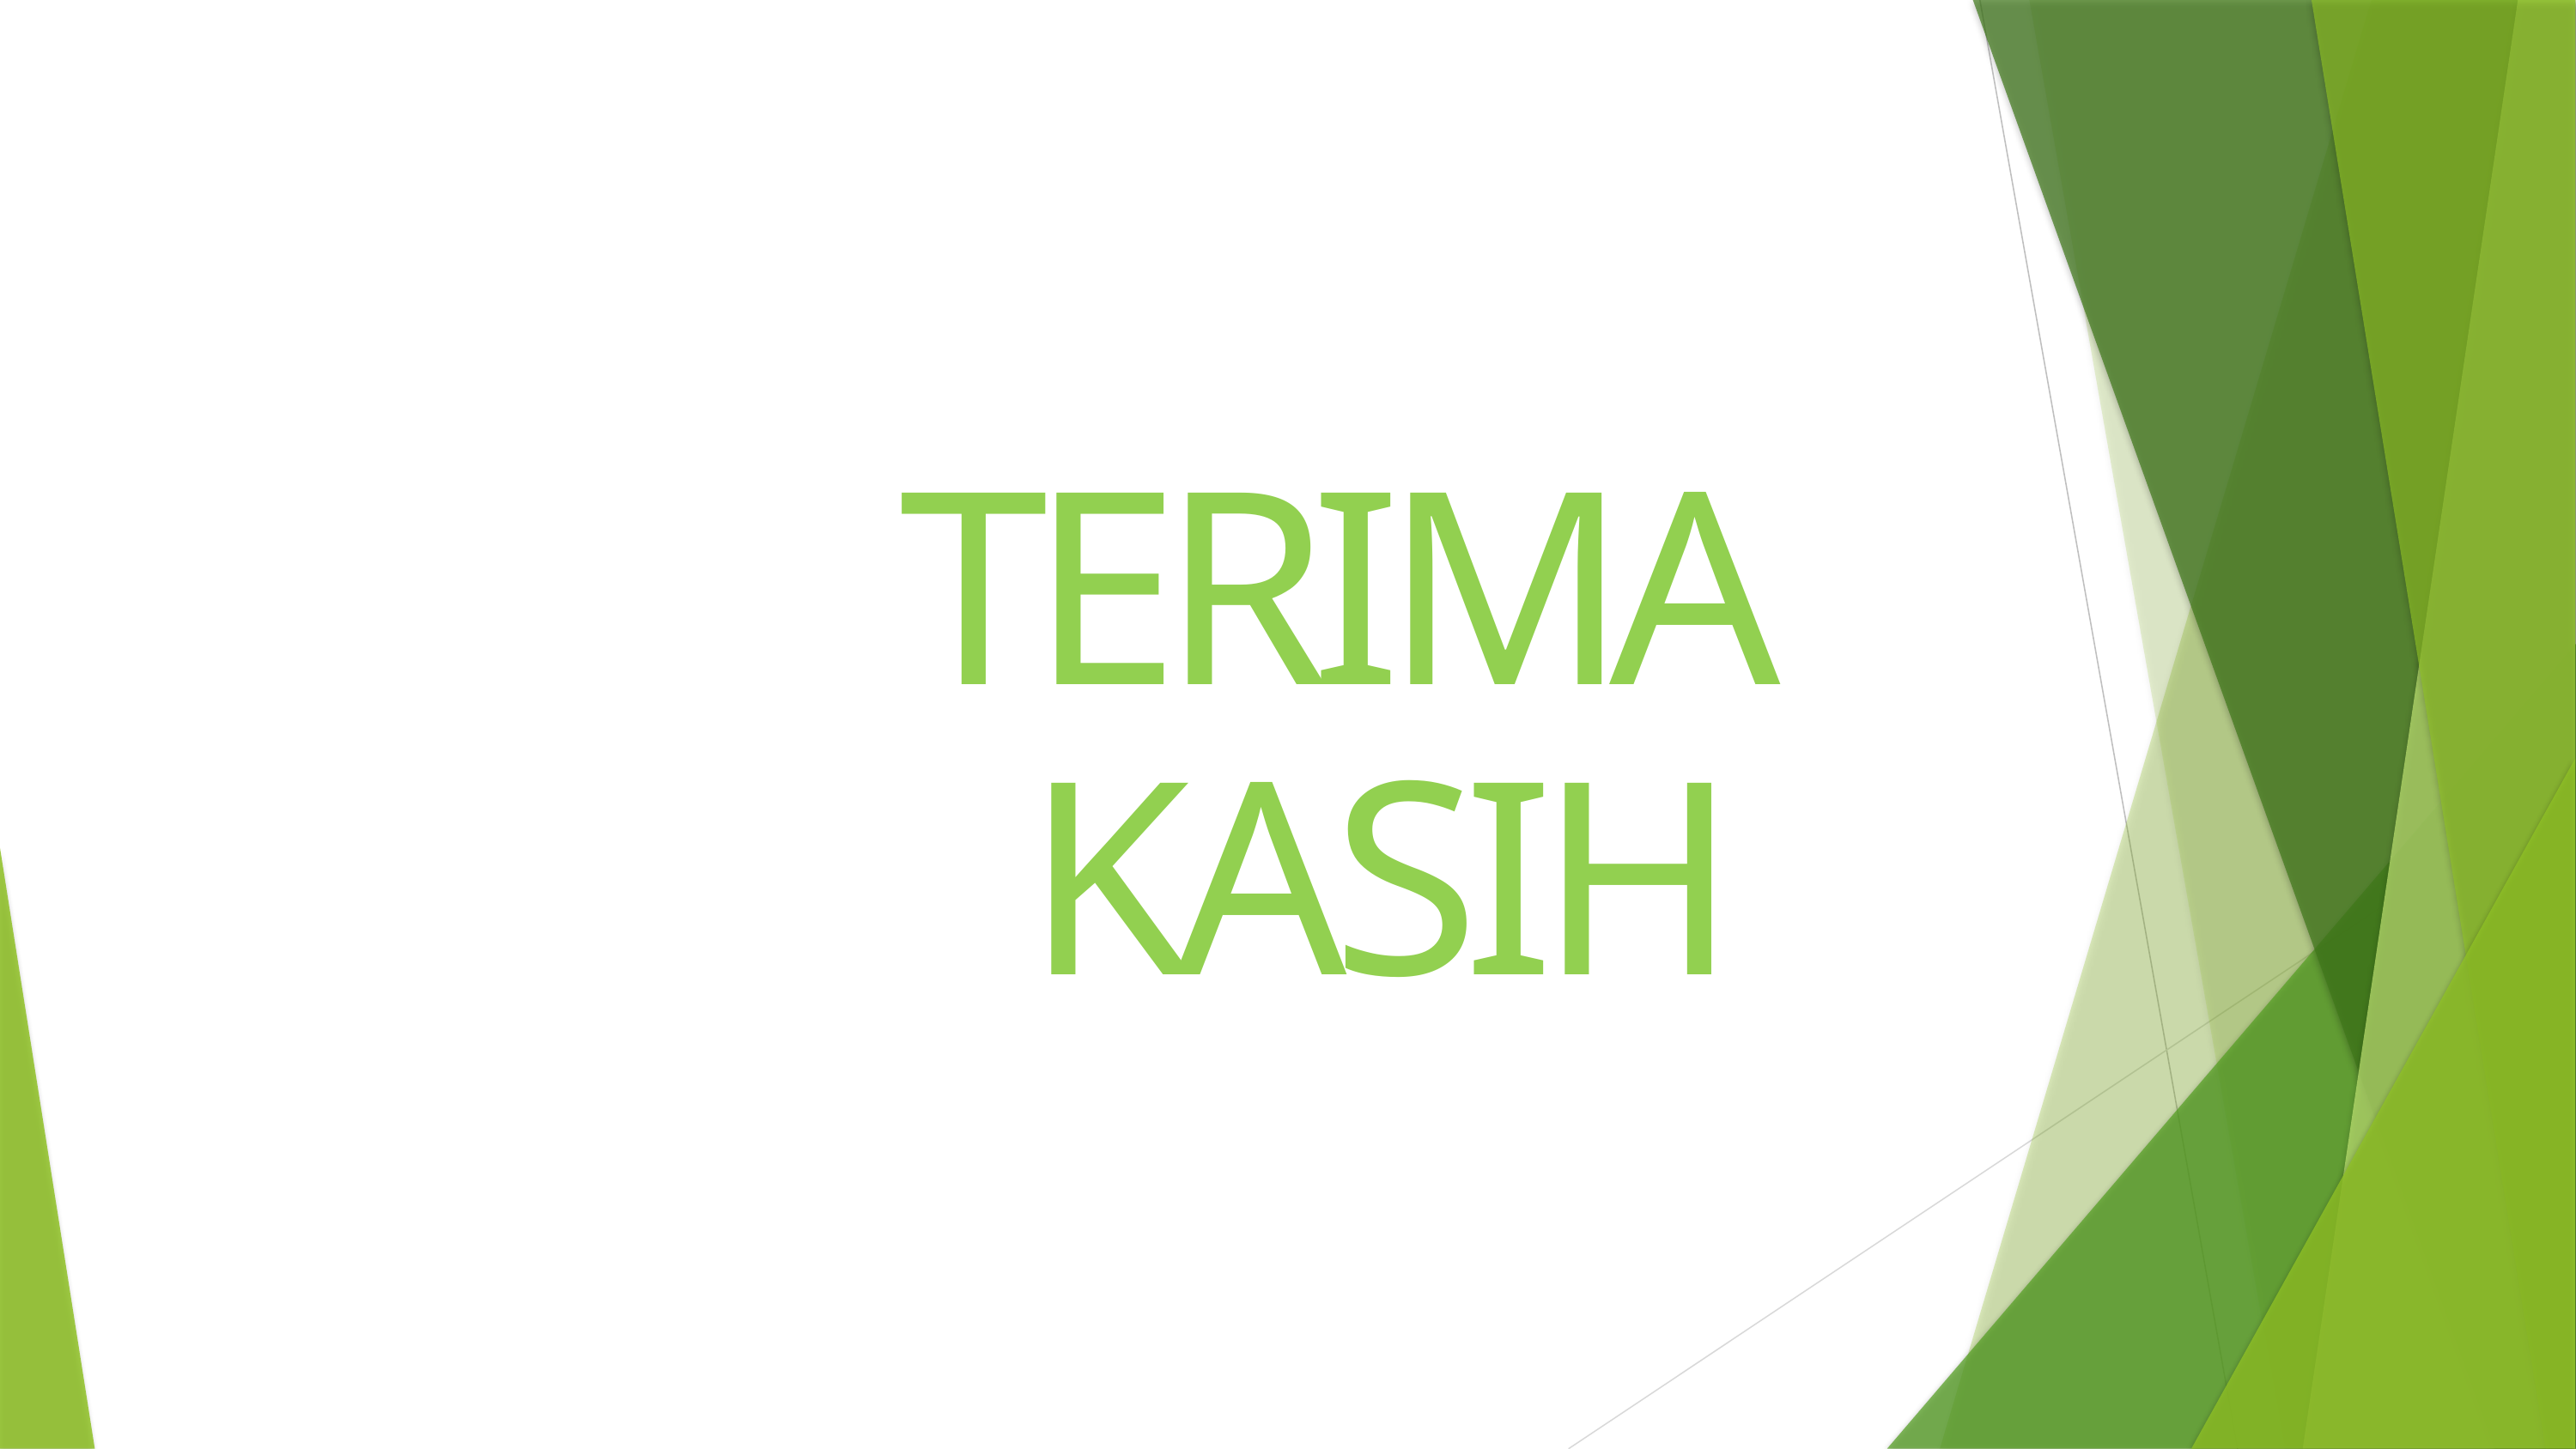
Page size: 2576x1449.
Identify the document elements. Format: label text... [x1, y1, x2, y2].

title TERIMA KASIH [708, 413, 2005, 1028]
